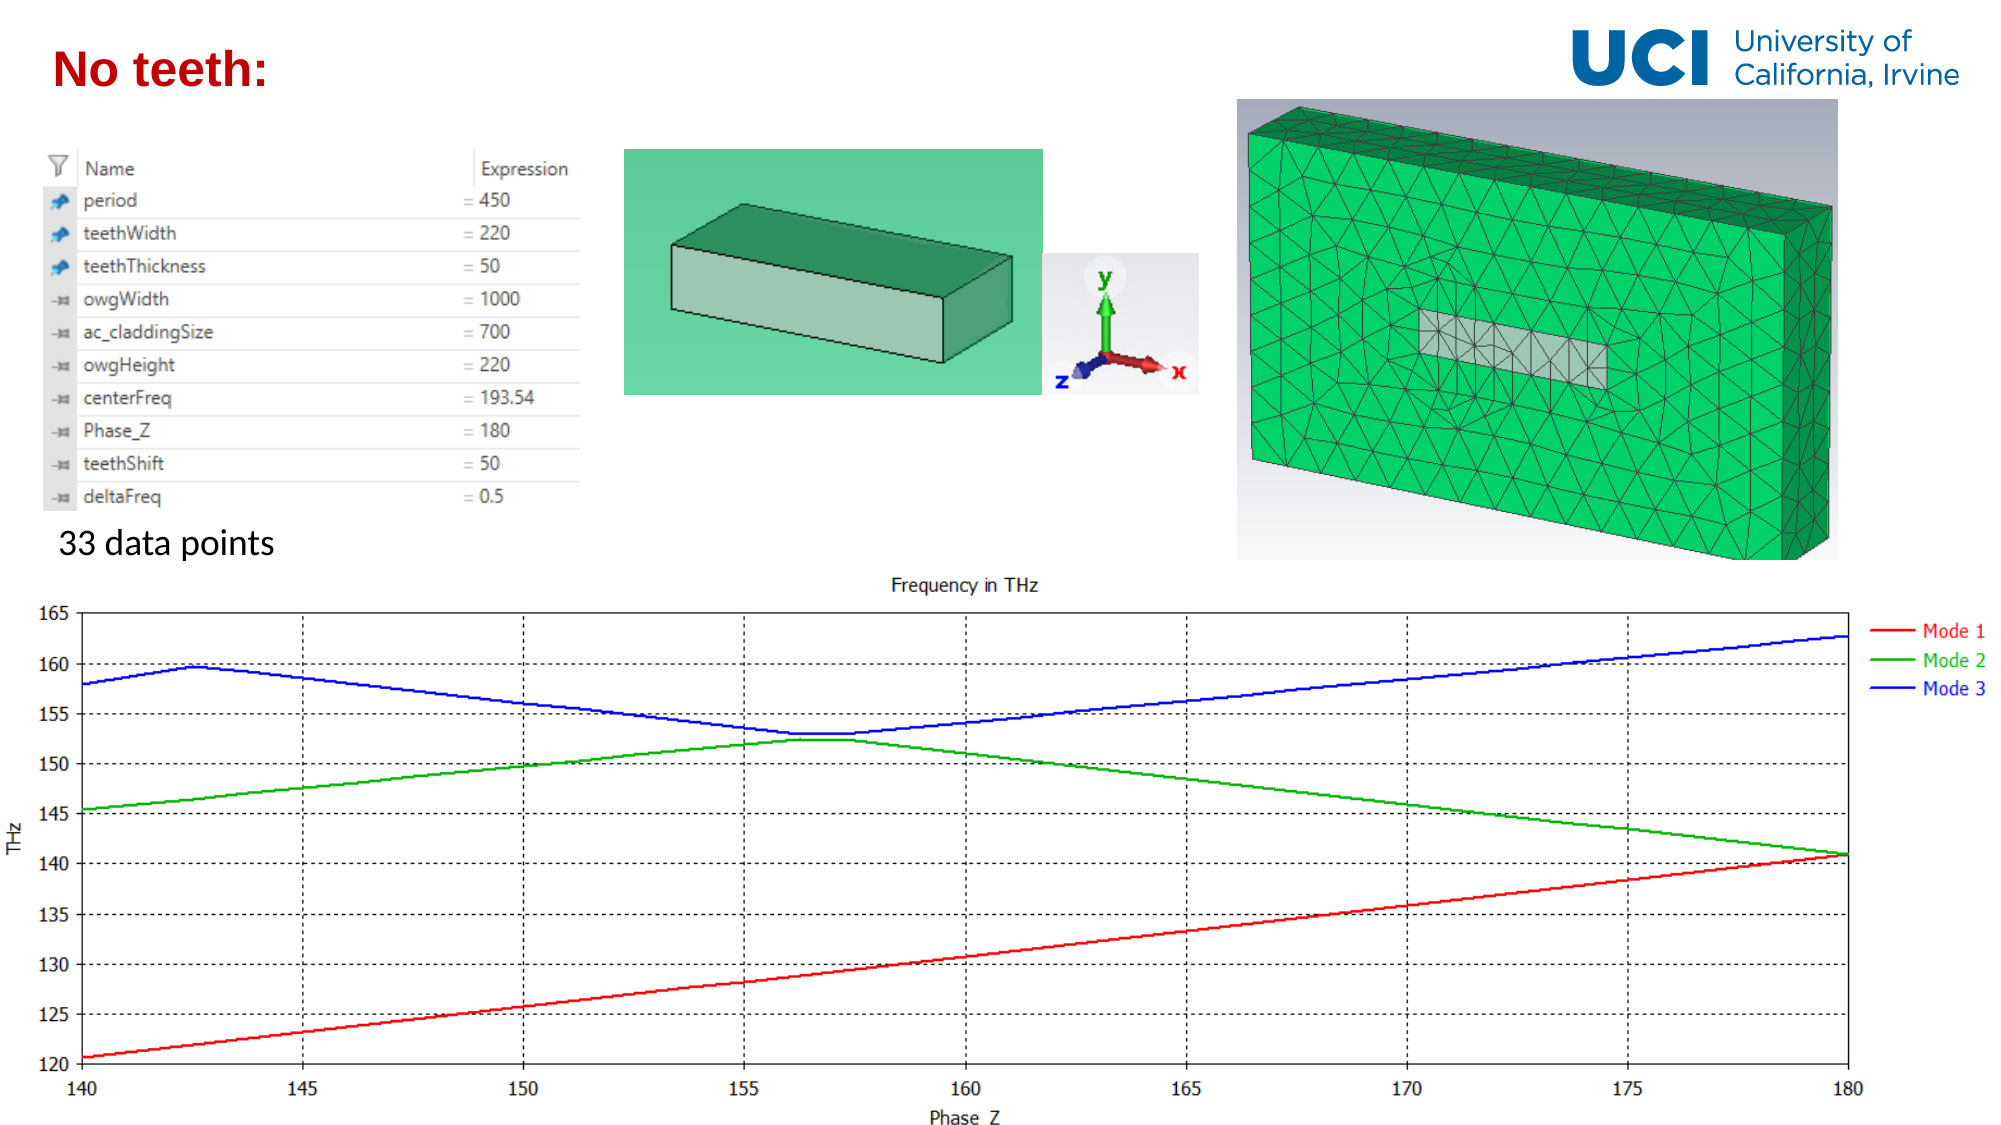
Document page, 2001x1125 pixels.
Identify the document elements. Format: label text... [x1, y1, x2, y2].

text_box 33 data points [43, 510, 663, 560]
picture [0, 99, 1996, 1125]
picture [1572, 29, 1959, 88]
picture [42, 149, 580, 512]
picture [624, 149, 1199, 396]
